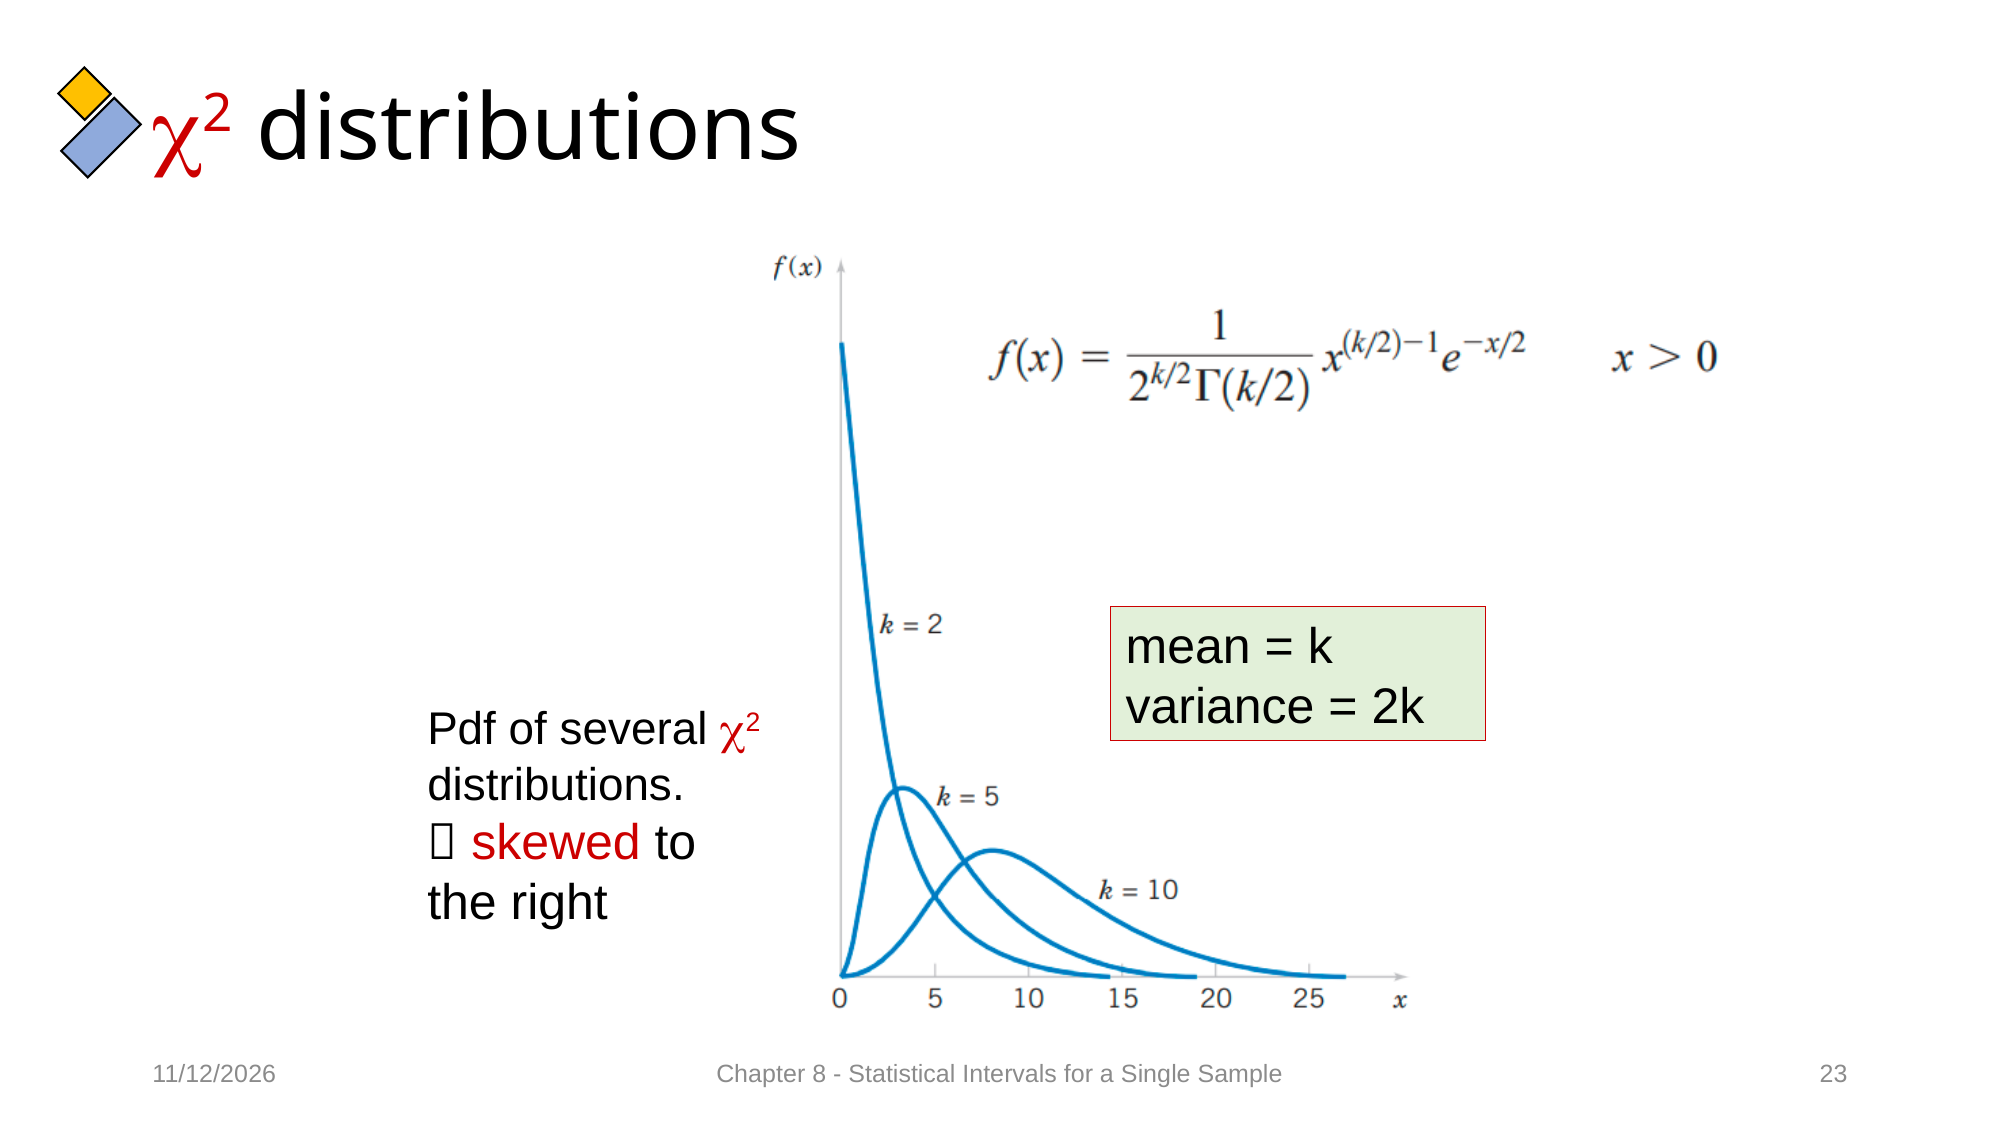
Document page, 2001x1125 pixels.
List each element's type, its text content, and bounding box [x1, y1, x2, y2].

footer Chapter 8 - Statistical Intervals for a Single Sample [662, 1042, 1338, 1103]
title 2 distributions [137, 21, 1863, 239]
picture [735, 194, 1762, 1047]
text_box Pdf of several 2 distributions.  skewed to the right [412, 691, 735, 937]
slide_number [137, 1042, 588, 1103]
slide_number 23 [1412, 1042, 1863, 1103]
